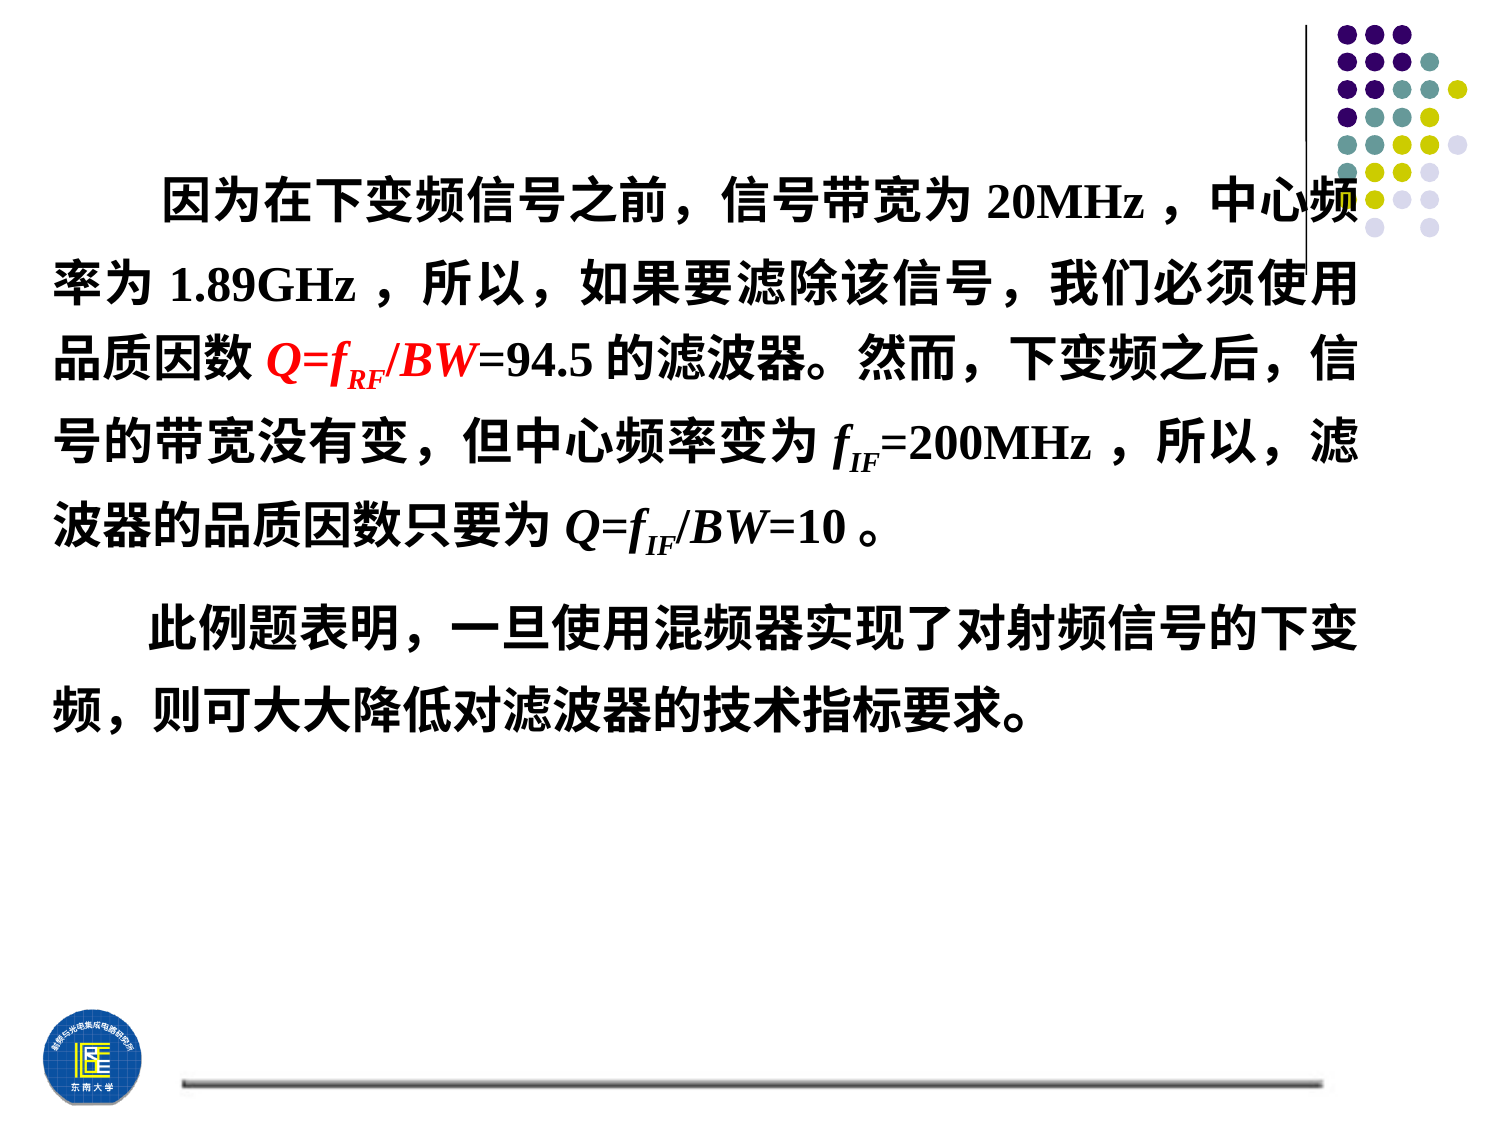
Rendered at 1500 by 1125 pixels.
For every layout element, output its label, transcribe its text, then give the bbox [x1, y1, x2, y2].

picture [171, 1058, 1353, 1111]
picture [34, 999, 148, 1113]
list 因为在下变频信号之前，信号带宽为20MHz，中心频率为1.89GHz，所以，如果要滤除该信号，我们必须使用品质因数Q=fRF/BW=94.5的滤波器。然而，下变频之后，信号的带宽没有变，但中心频率变为fIF=200MHz，所以，滤波器的品质因数只要为Q=fIF/BW=10。 此例题表明，一旦使用混频器实现了对射频信号的下变频，则可大大降低对滤波器的技术指标要求。 [37, 137, 1375, 880]
